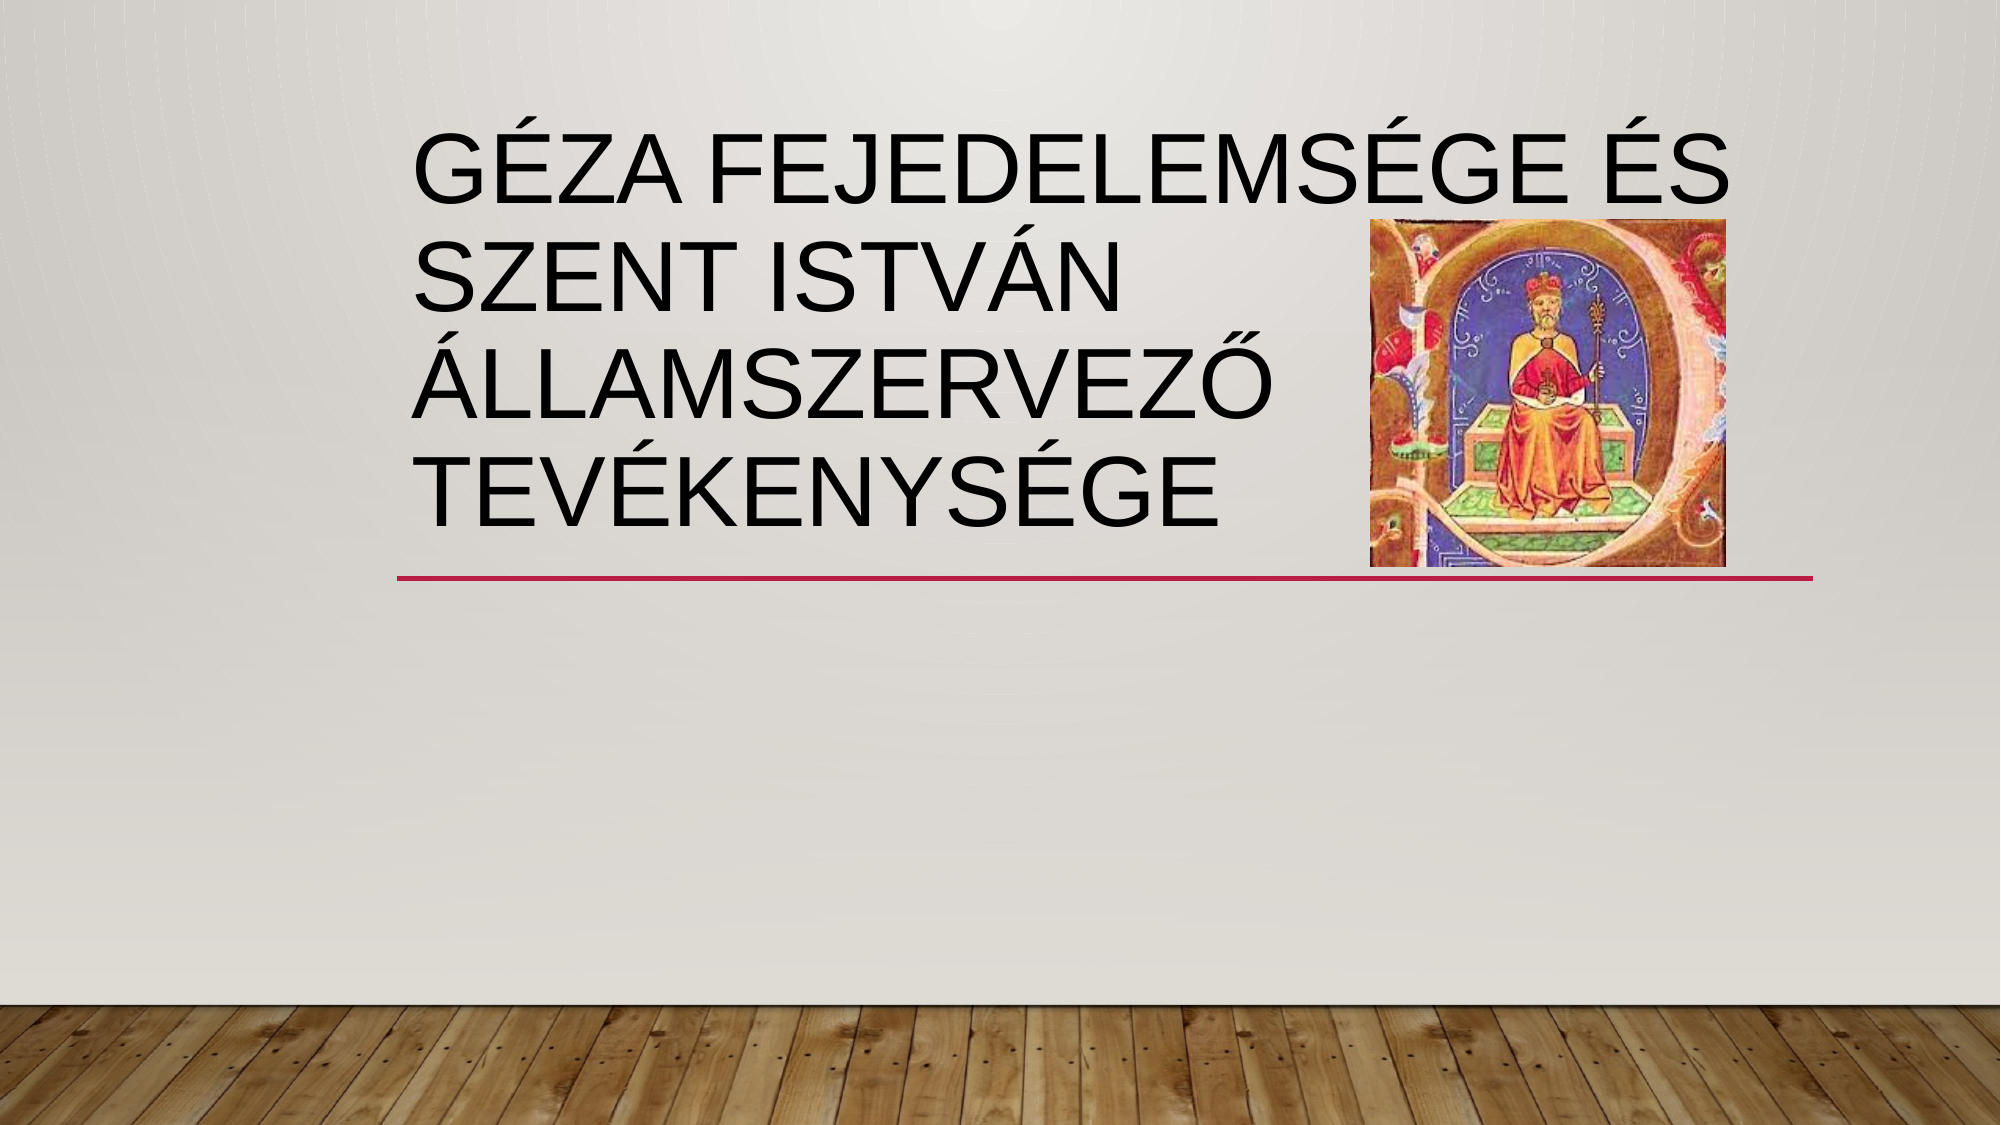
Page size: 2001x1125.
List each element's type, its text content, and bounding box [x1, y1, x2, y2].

picture [0, 1005, 2000, 1125]
title Géza Fejedelemsége és Szent István Államszervező Tevékenysége [396, 131, 1814, 549]
picture [1370, 219, 1726, 567]
